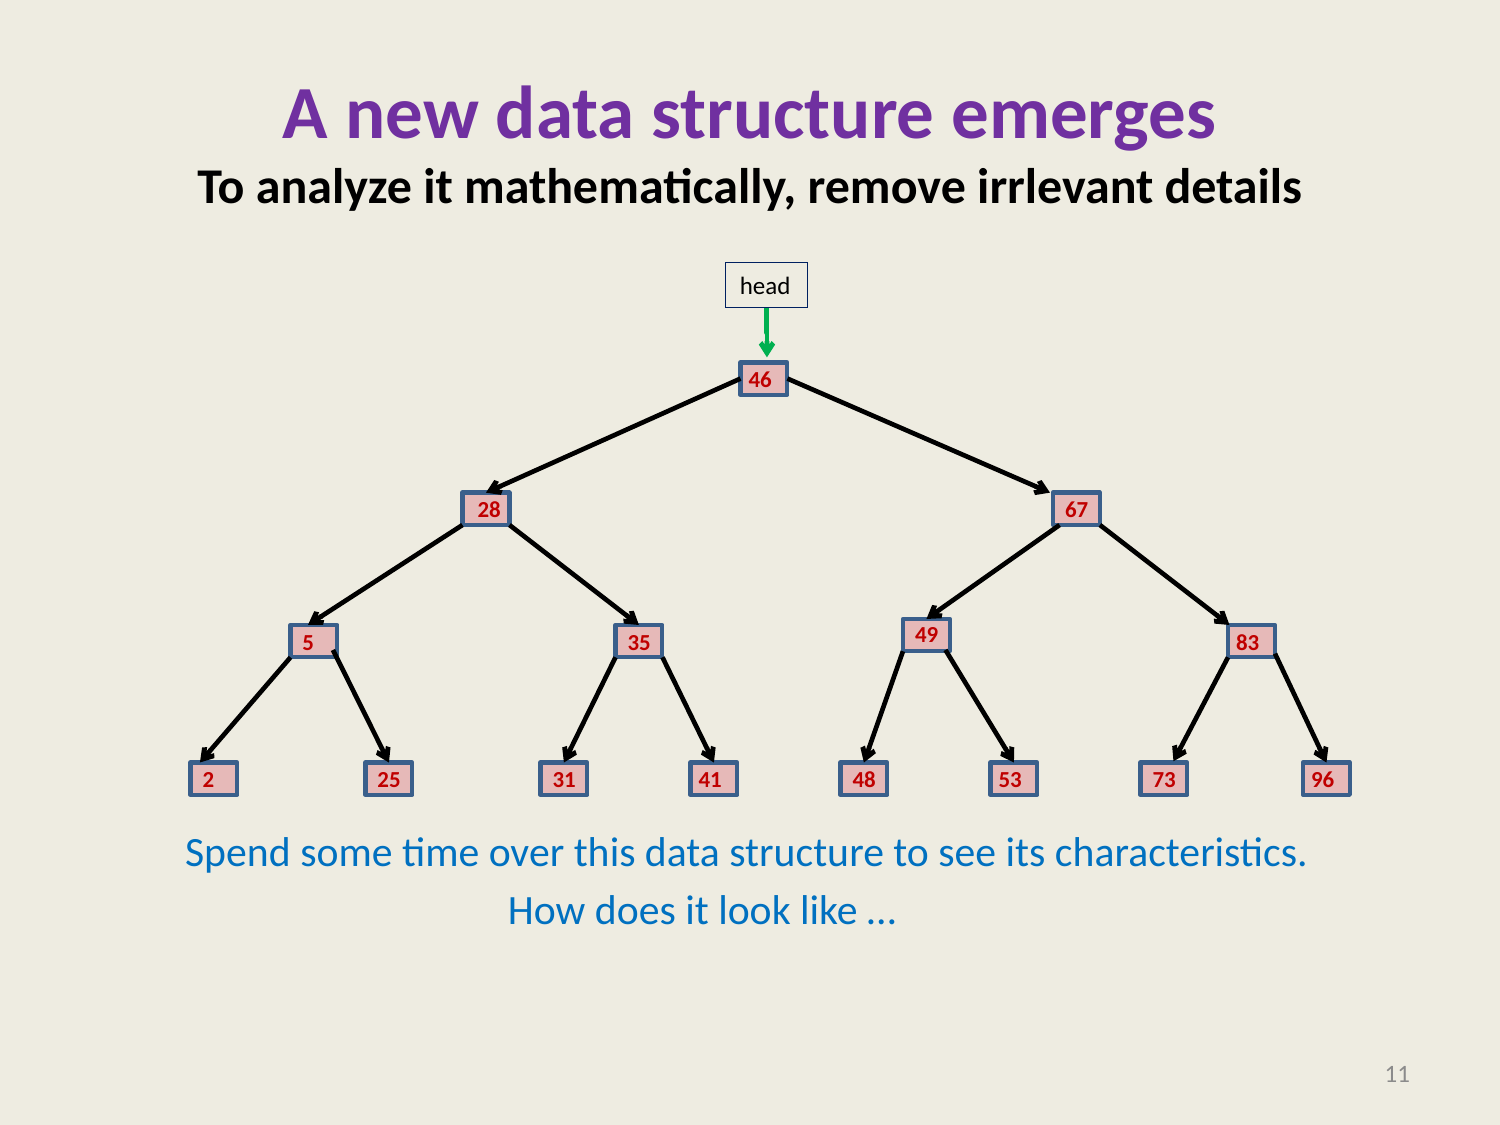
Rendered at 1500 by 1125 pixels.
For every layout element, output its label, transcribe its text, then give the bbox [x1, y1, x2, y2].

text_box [187, 262, 1351, 801]
slide_number 11 [1074, 1042, 1425, 1103]
list Spend some time over this data structure to see its characteristics. How does it look like … [75, 262, 1425, 1005]
title A new data structure emerges To analyze it mathematically, remove irrlevant details [75, 45, 1425, 233]
